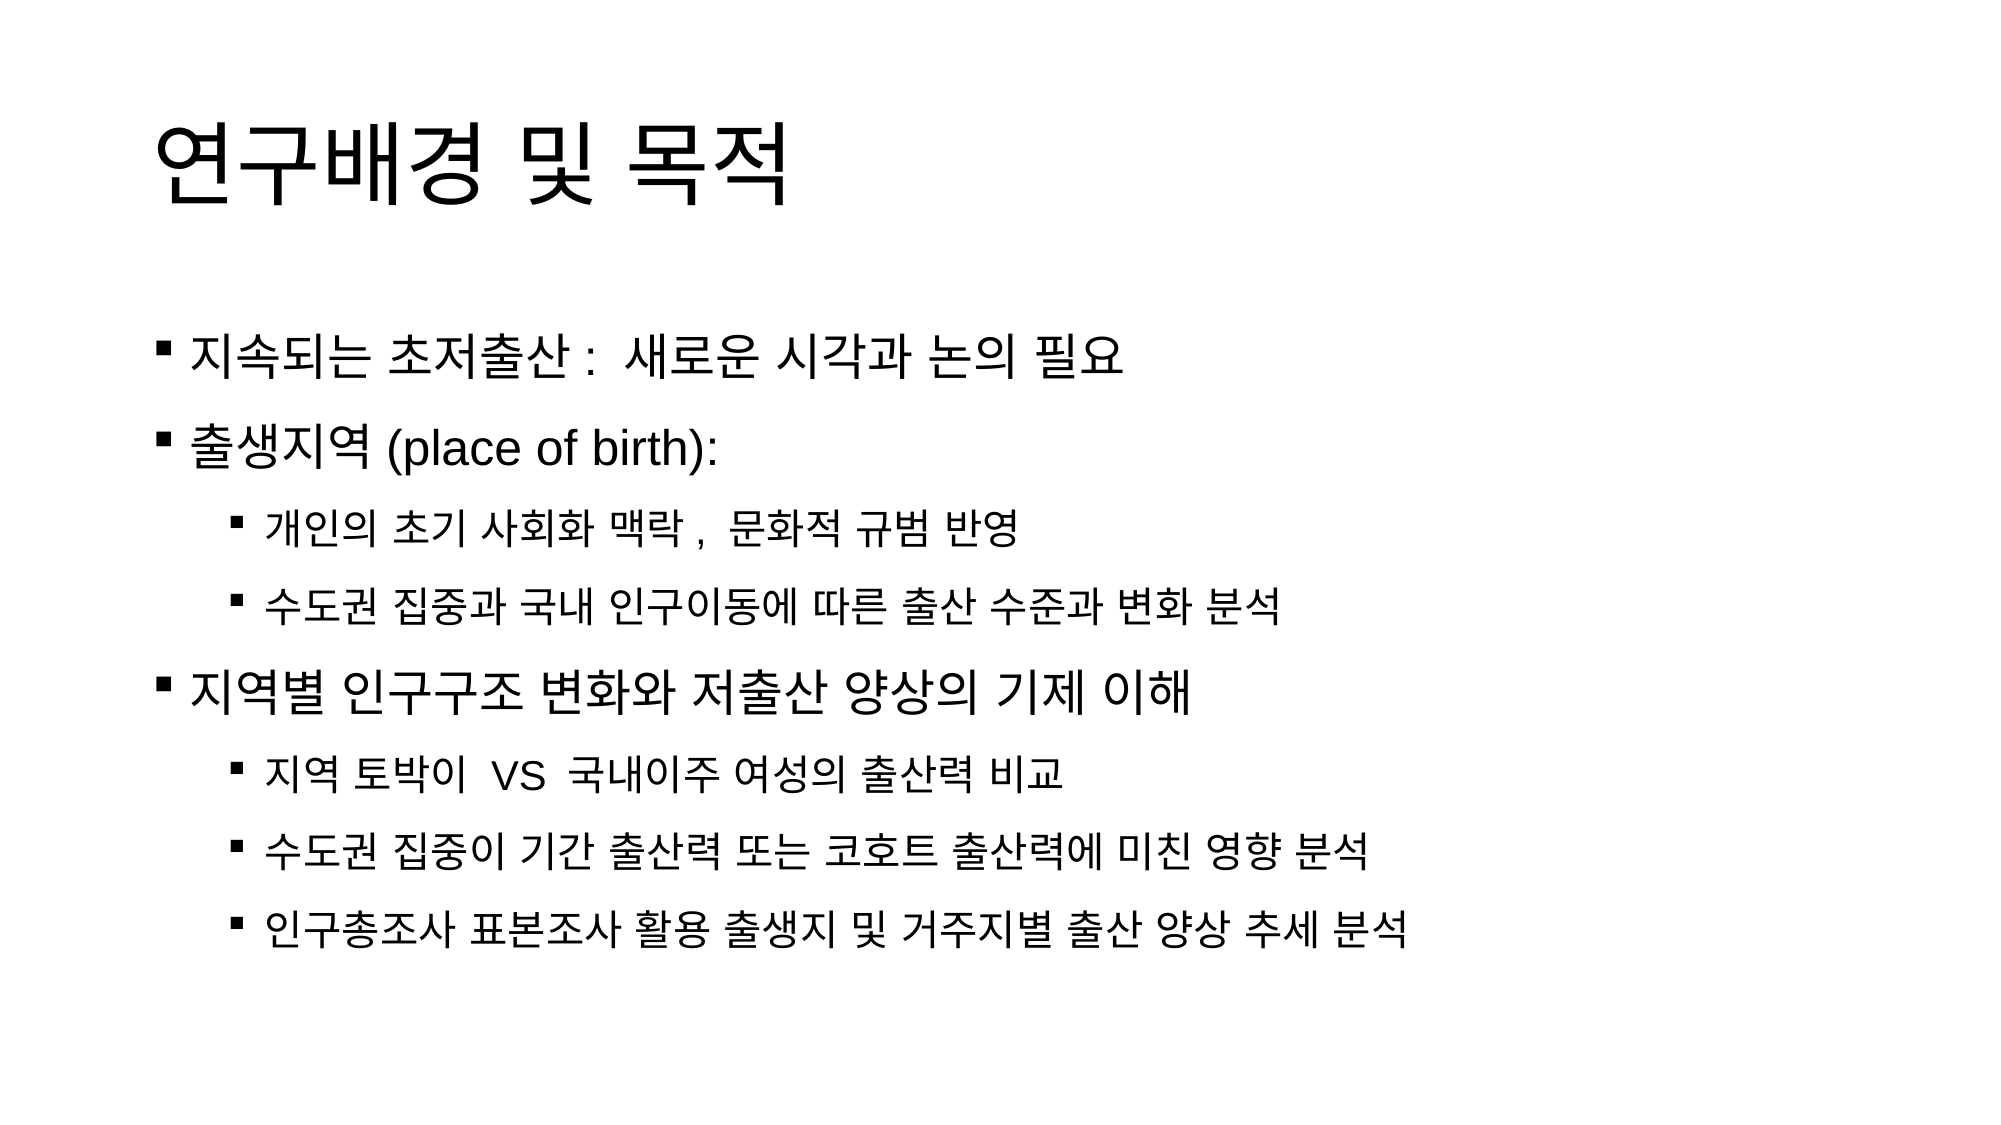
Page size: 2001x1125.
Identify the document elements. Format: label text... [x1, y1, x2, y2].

list 지속되는 초저출산: 새로운 시각과 논의 필요 출생지역(place of birth): 개인의 초기 사회화 맥락, 문화적 규범 반영 수도권 집중과 국내 인구이동에 따른 출산 수준과 변화 분석 지역별 인구구조 변화와 저출산 양상의 기제 이해 지역 토박이 VS 국내이주 여성의 출산력 비교 수도권 집중이 기간 출산력 또는 코호트 출산력에 미친 영향 분석 인구총조사 표본조사 활용 출생지 및 거주지별 출산 양상 추세 분석 [137, 299, 1863, 1014]
title 연구배경 및 목적 [137, 59, 1863, 278]
